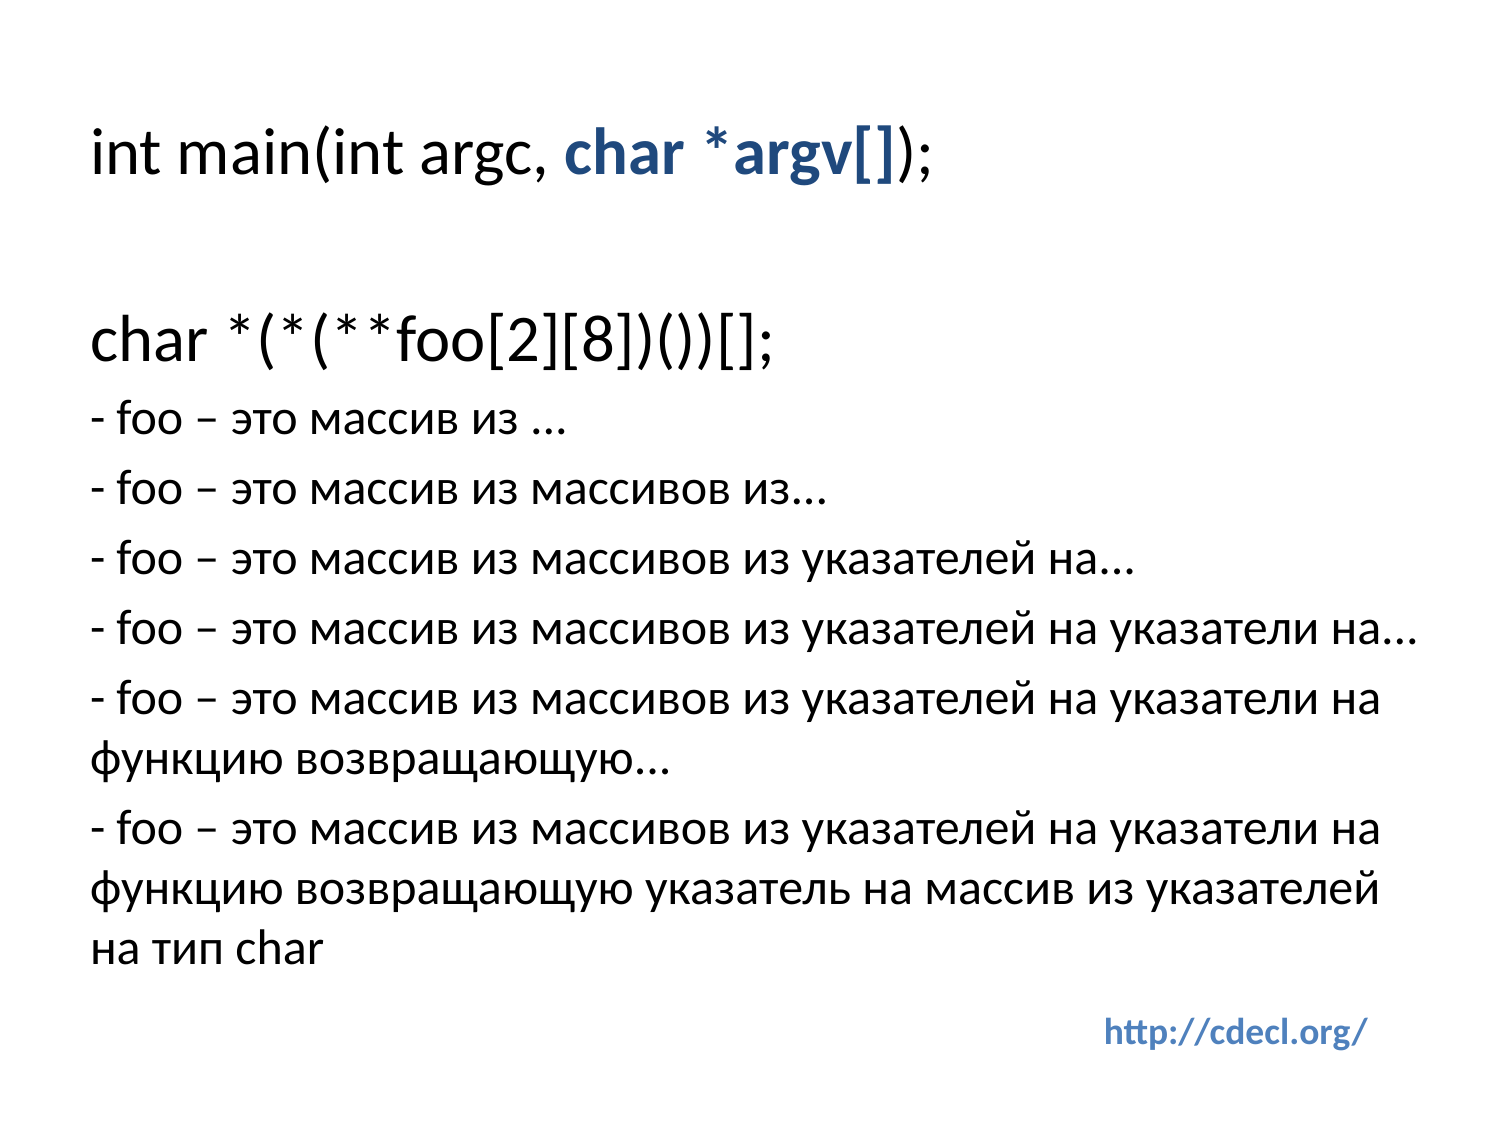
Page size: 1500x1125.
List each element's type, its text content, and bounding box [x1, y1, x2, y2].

list int main(int argc, char *argv[]); char *(*(**foo[2][8])())[]; - foo – это массив из ... - foo – это массив из массивов из... - foo – это массив из массивов из указателей на... - foo – это массив из массивов из указателей на указатели на... - foo – это массив из массивов из указателей на указатели на функцию возвращающую... - foo – это массив из массивов из указателей на указатели на функцию возвращающую указатель на массив из указателей на тип char [75, 99, 1450, 1005]
text_box http://cdecl.org/ [1089, 999, 1383, 1060]
